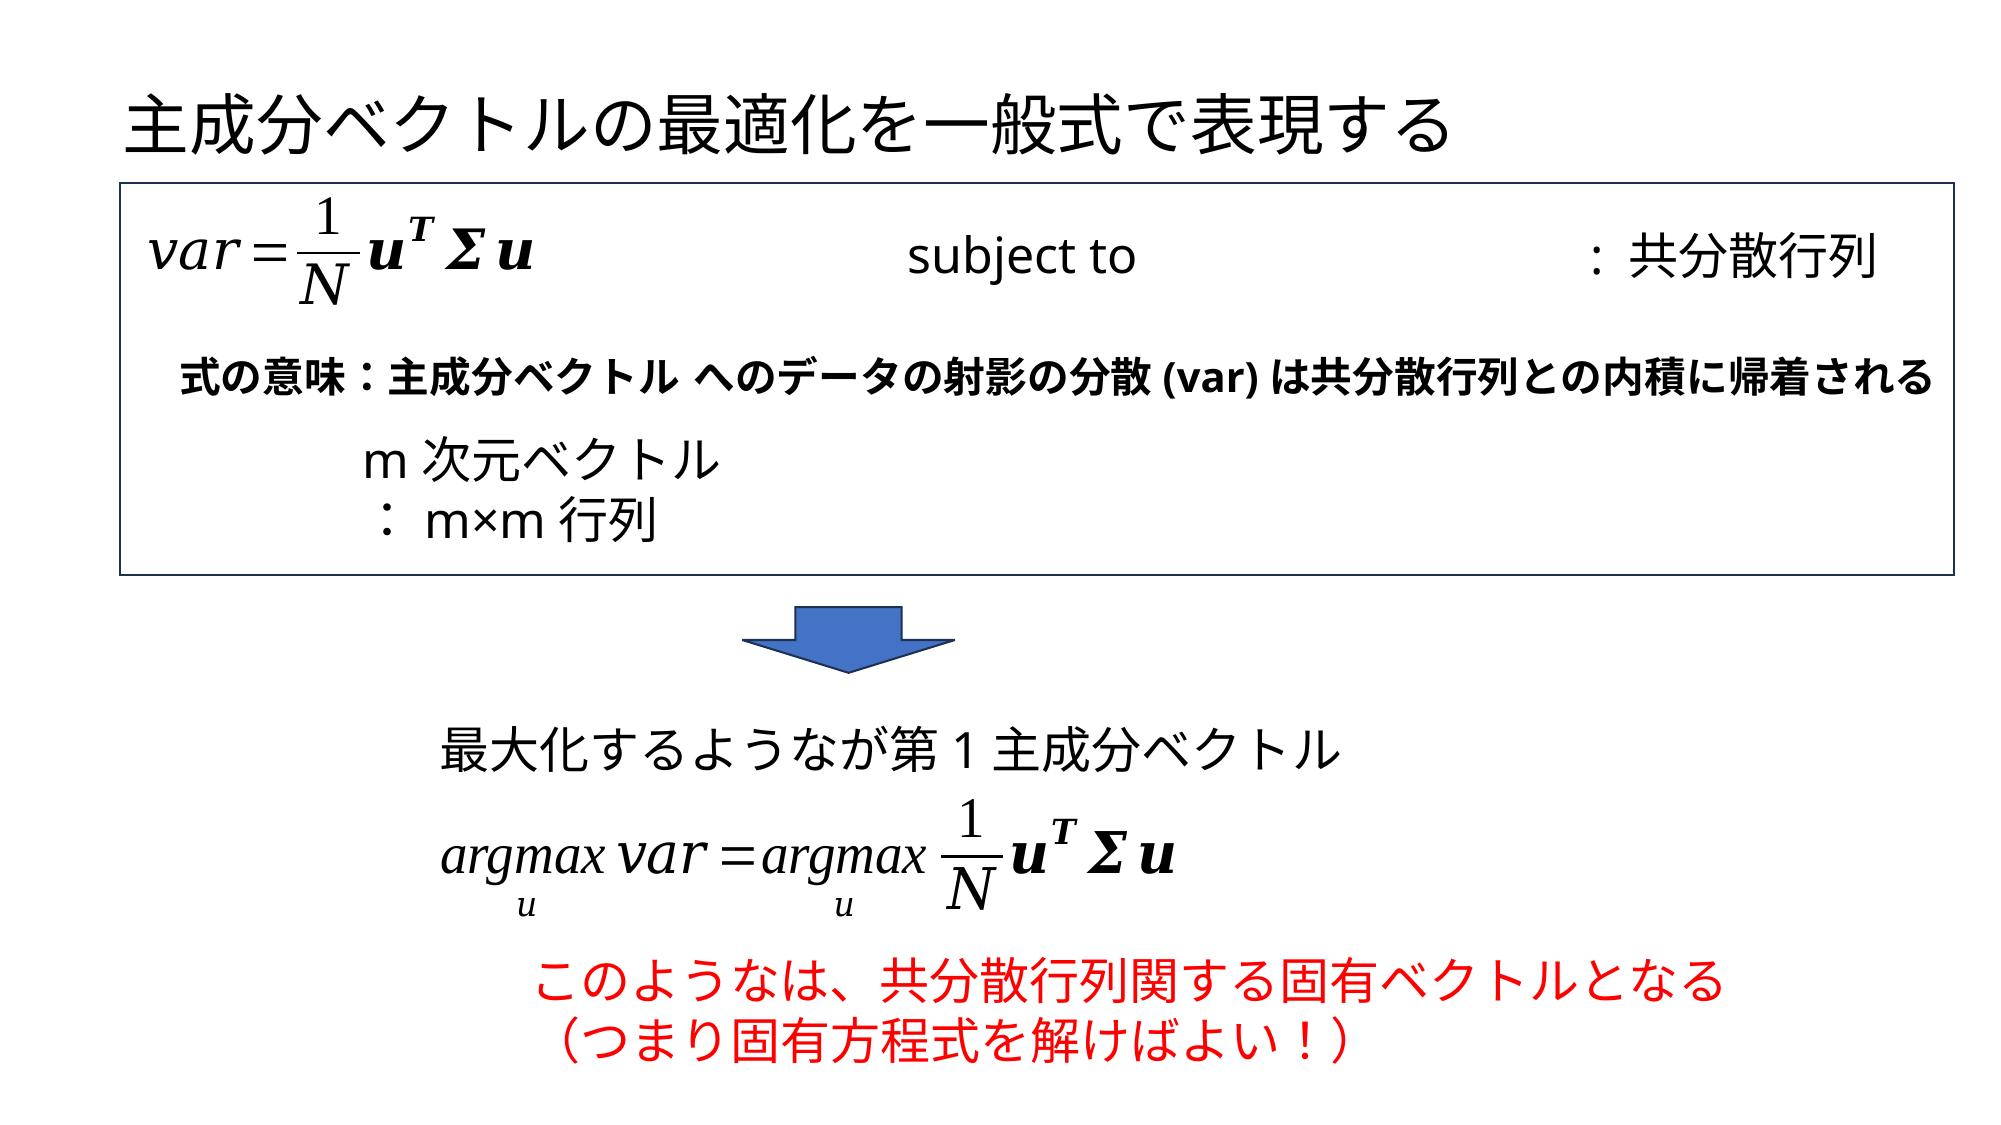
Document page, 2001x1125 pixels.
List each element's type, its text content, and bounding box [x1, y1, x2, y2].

text_box [741, 606, 956, 674]
text_box [119, 182, 1955, 576]
text_box 主成分ベクトルの最適化を一般式で表現する [108, 75, 1473, 171]
